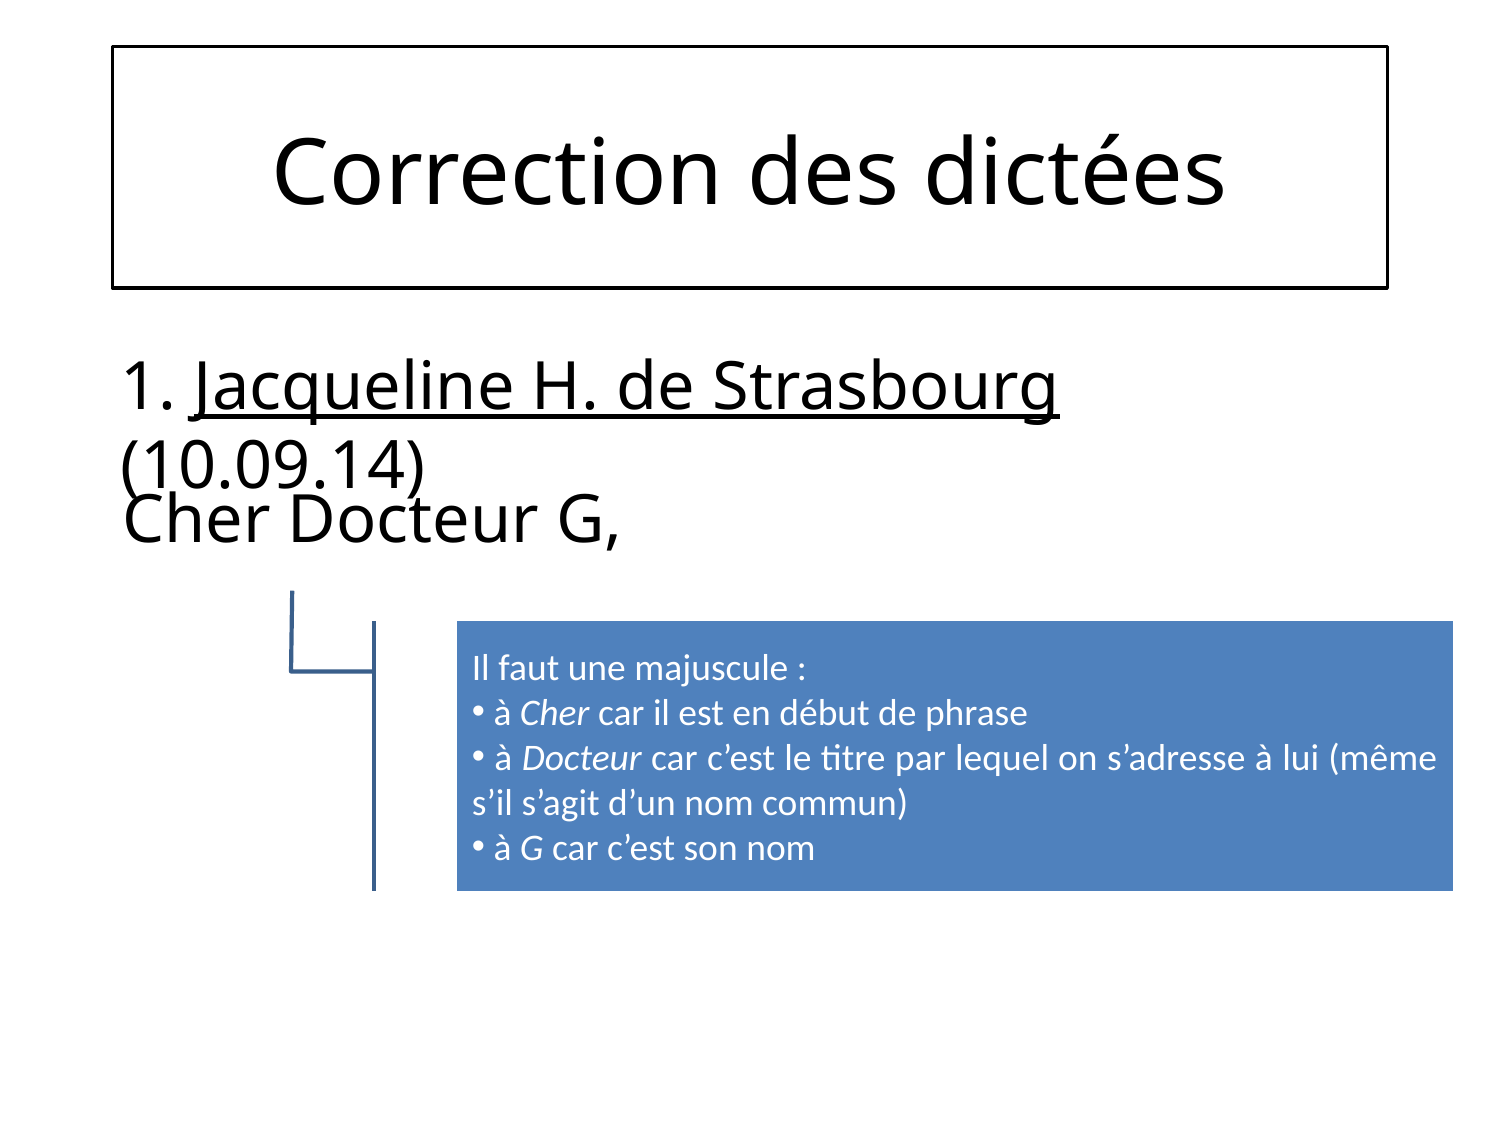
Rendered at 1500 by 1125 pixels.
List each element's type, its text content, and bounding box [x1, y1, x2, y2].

text_box Cher Docteur G, [107, 468, 639, 564]
title Correction des dictées [112, 46, 1388, 288]
text_box Il faut une majuscule : à Cher car il est en début de phrase à Docteur car c’est le titre par lequel on s’adresse à lui (même s’il s’agit d’un nom commun) à G car c’est son nom [288, 590, 376, 891]
subtitle 1. Jacqueline H. de Strasbourg (10.09.14) [105, 334, 1383, 469]
text_box Il faut une majuscule : à Cher car il est en début de phrase à Docteur car c’est le titre par lequel on s’adresse à lui (même s’il s’agit d’un nom commun) à G car c’est son nom [457, 621, 1453, 891]
